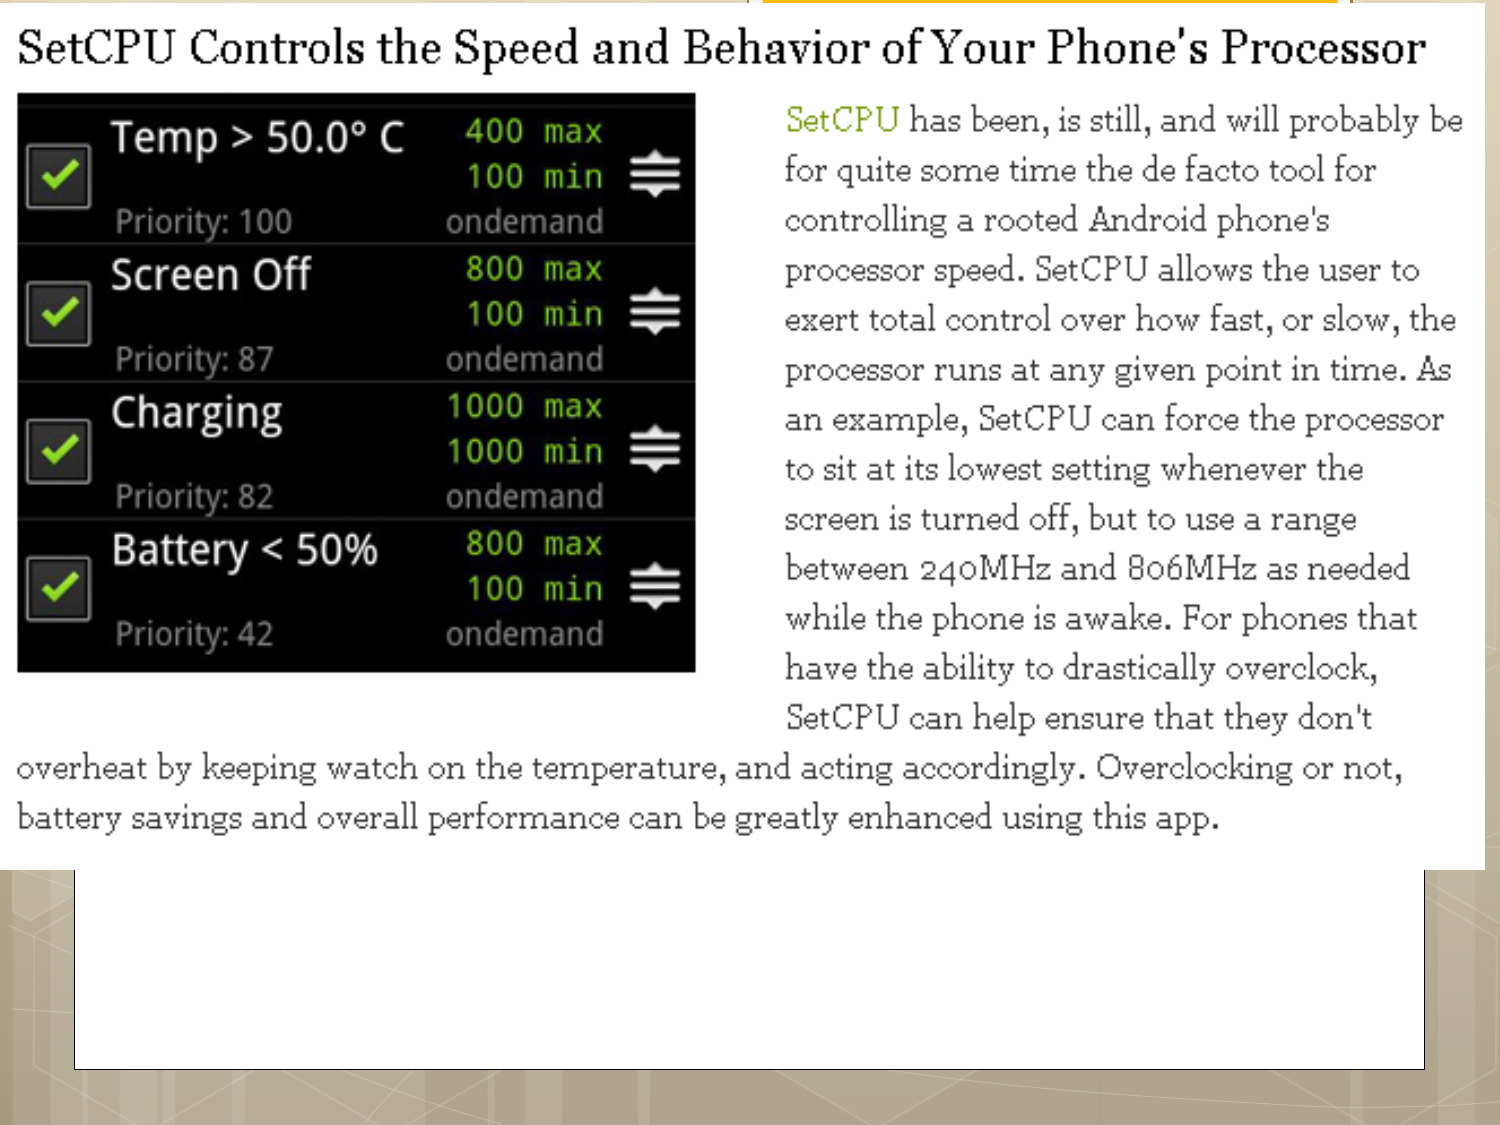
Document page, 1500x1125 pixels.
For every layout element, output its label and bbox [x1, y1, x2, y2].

picture [0, 3, 1486, 870]
